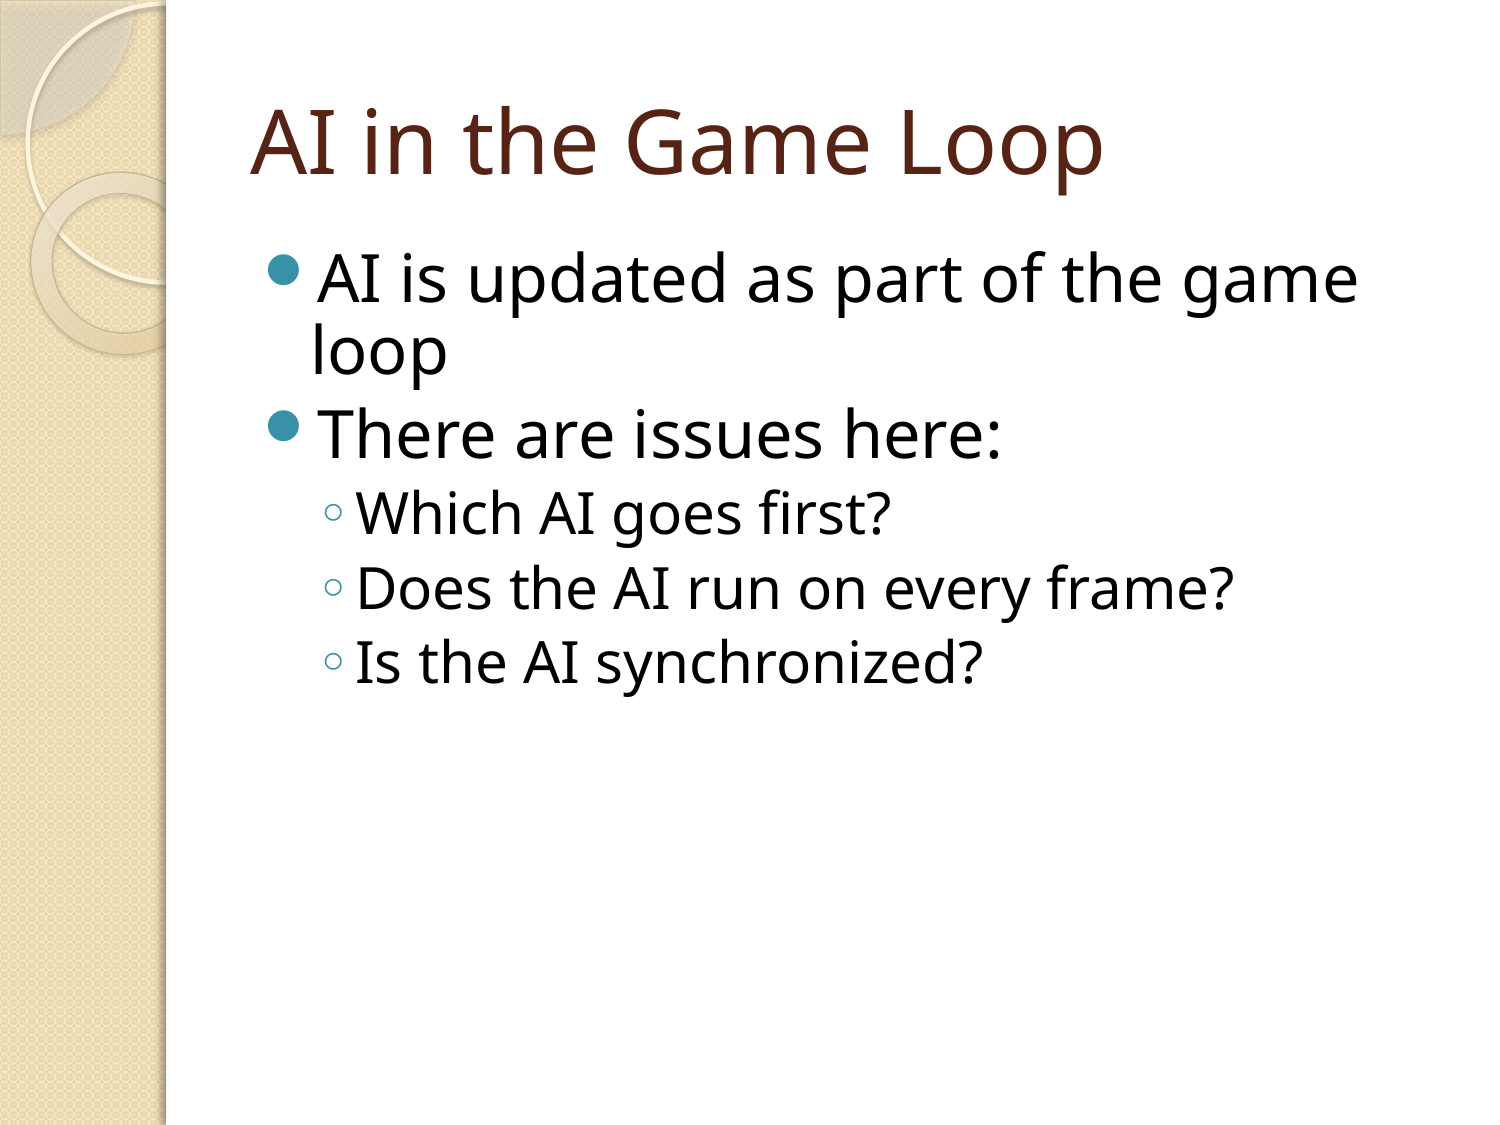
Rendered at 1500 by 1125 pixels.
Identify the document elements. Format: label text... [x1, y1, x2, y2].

list AI is updated as part of the game loop There are issues here: Which AI goes first? Does the AI run on every frame? Is the AI synchronized? [235, 237, 1466, 1025]
title AI in the Game Loop [235, 45, 1466, 233]
